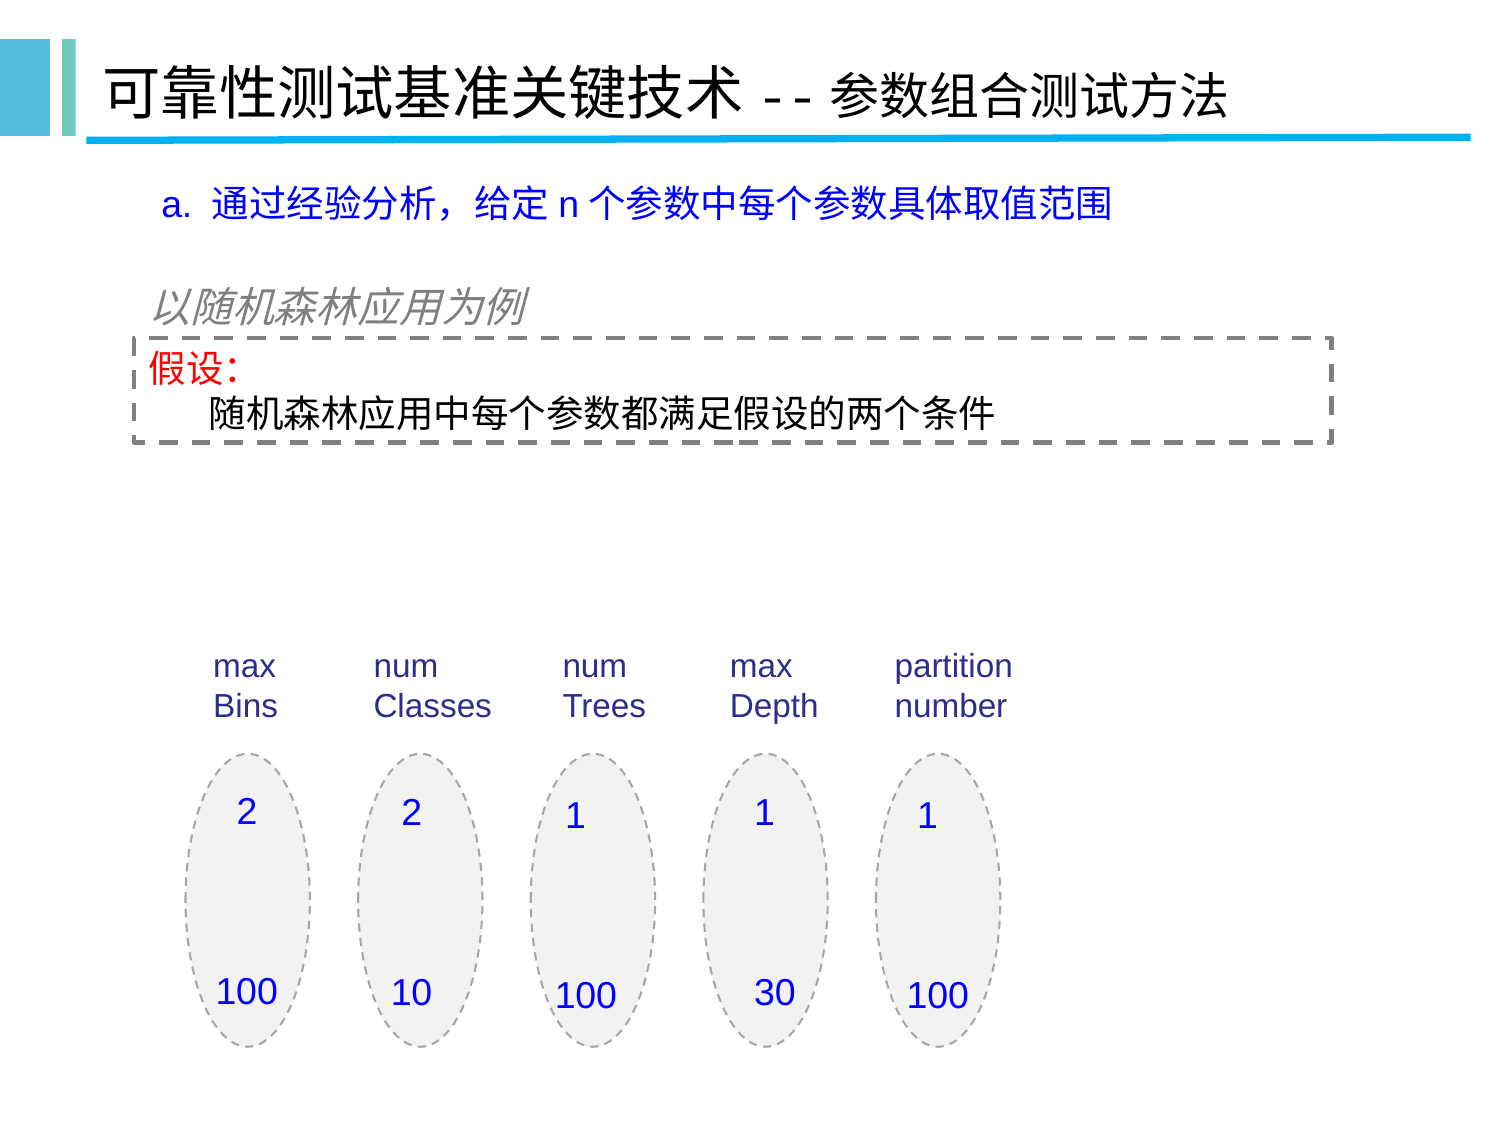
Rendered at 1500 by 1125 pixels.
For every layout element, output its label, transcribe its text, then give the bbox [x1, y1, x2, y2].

text_box a. 通过经验分析，给定n个参数中每个参数具体取值范围 [146, 172, 1375, 233]
text_box max Bins [198, 636, 354, 731]
text_box partition number [879, 636, 1069, 731]
text_box max Depth [715, 636, 879, 731]
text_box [185, 753, 1008, 1047]
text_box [86, 137, 1471, 141]
text_box 以随机森林应用为例 [133, 273, 735, 338]
text_box 可靠性测试基准关键技术--参数组合测试方法 [87, 39, 1425, 137]
text_box num Classes [358, 636, 547, 731]
text_box 假设： 随机森林应用中每个参数都满足假设的两个条件 [134, 338, 1332, 443]
text_box num Trees [547, 636, 715, 731]
